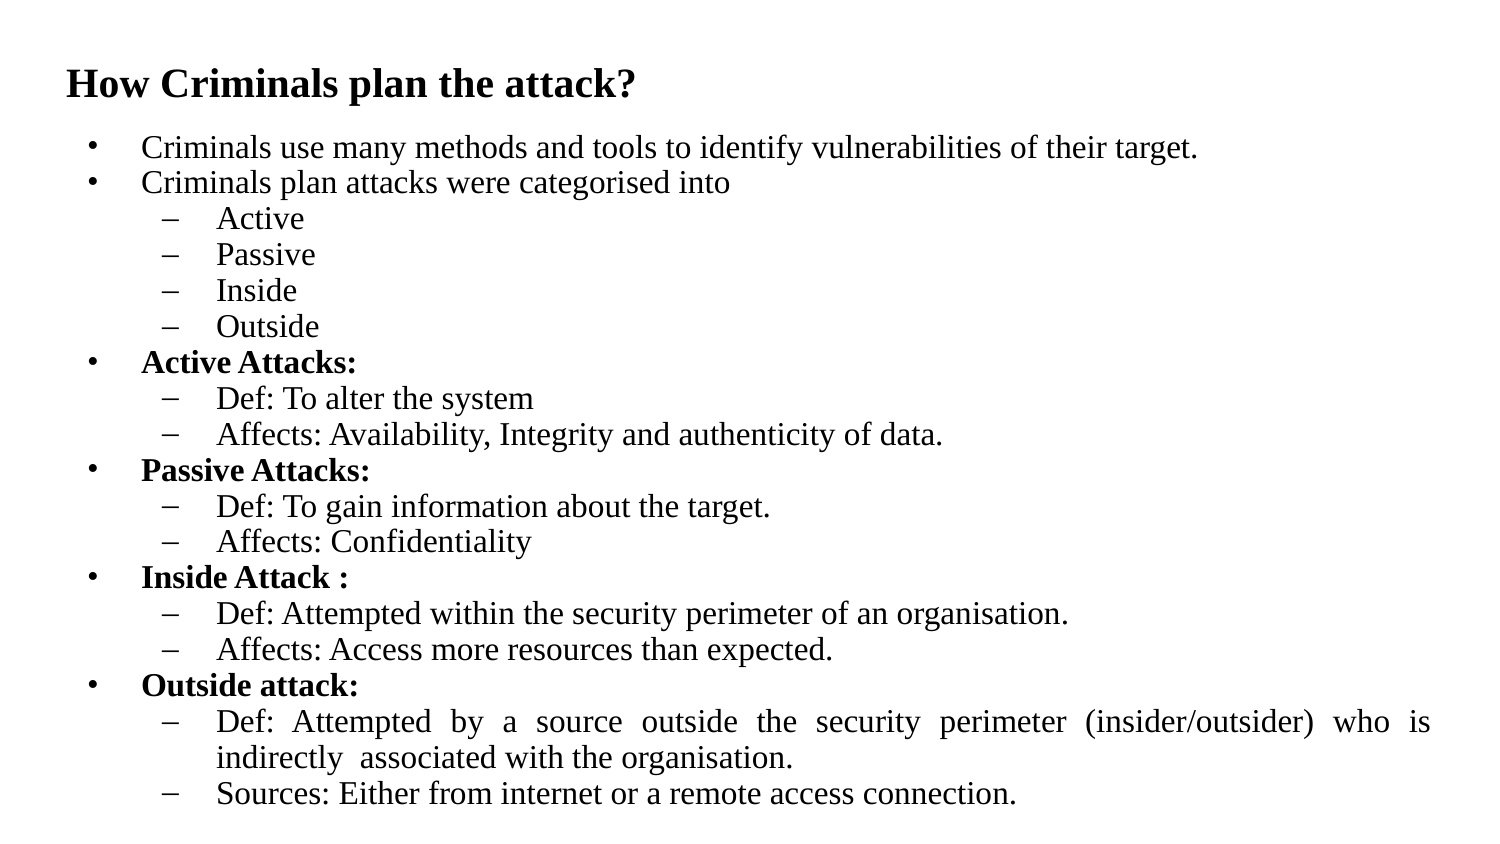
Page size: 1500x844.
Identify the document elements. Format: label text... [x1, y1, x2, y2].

title How Criminals plan the attack? [51, 40, 1449, 114]
list Criminals use many methods and tools to identify vulnerabilities of their target. Criminals plan attacks were categorised into Active Passive Inside Outside Active Attacks: Def: To alter the system Affects: Availability, Integrity and authenticity of data. Passive Attacks: Def: To gain information about the target. Affects: Confidentiality Inside Attack : Def: Attempted within the security perimeter of an organisation. Affects: Access more resources than expected. Outside attack: Def: Attempted by a source outside the security perimeter (insider/outsider) who is indirectly associated with the organisation. Sources: Either from internet or a remote access connection. [51, 114, 1449, 675]
